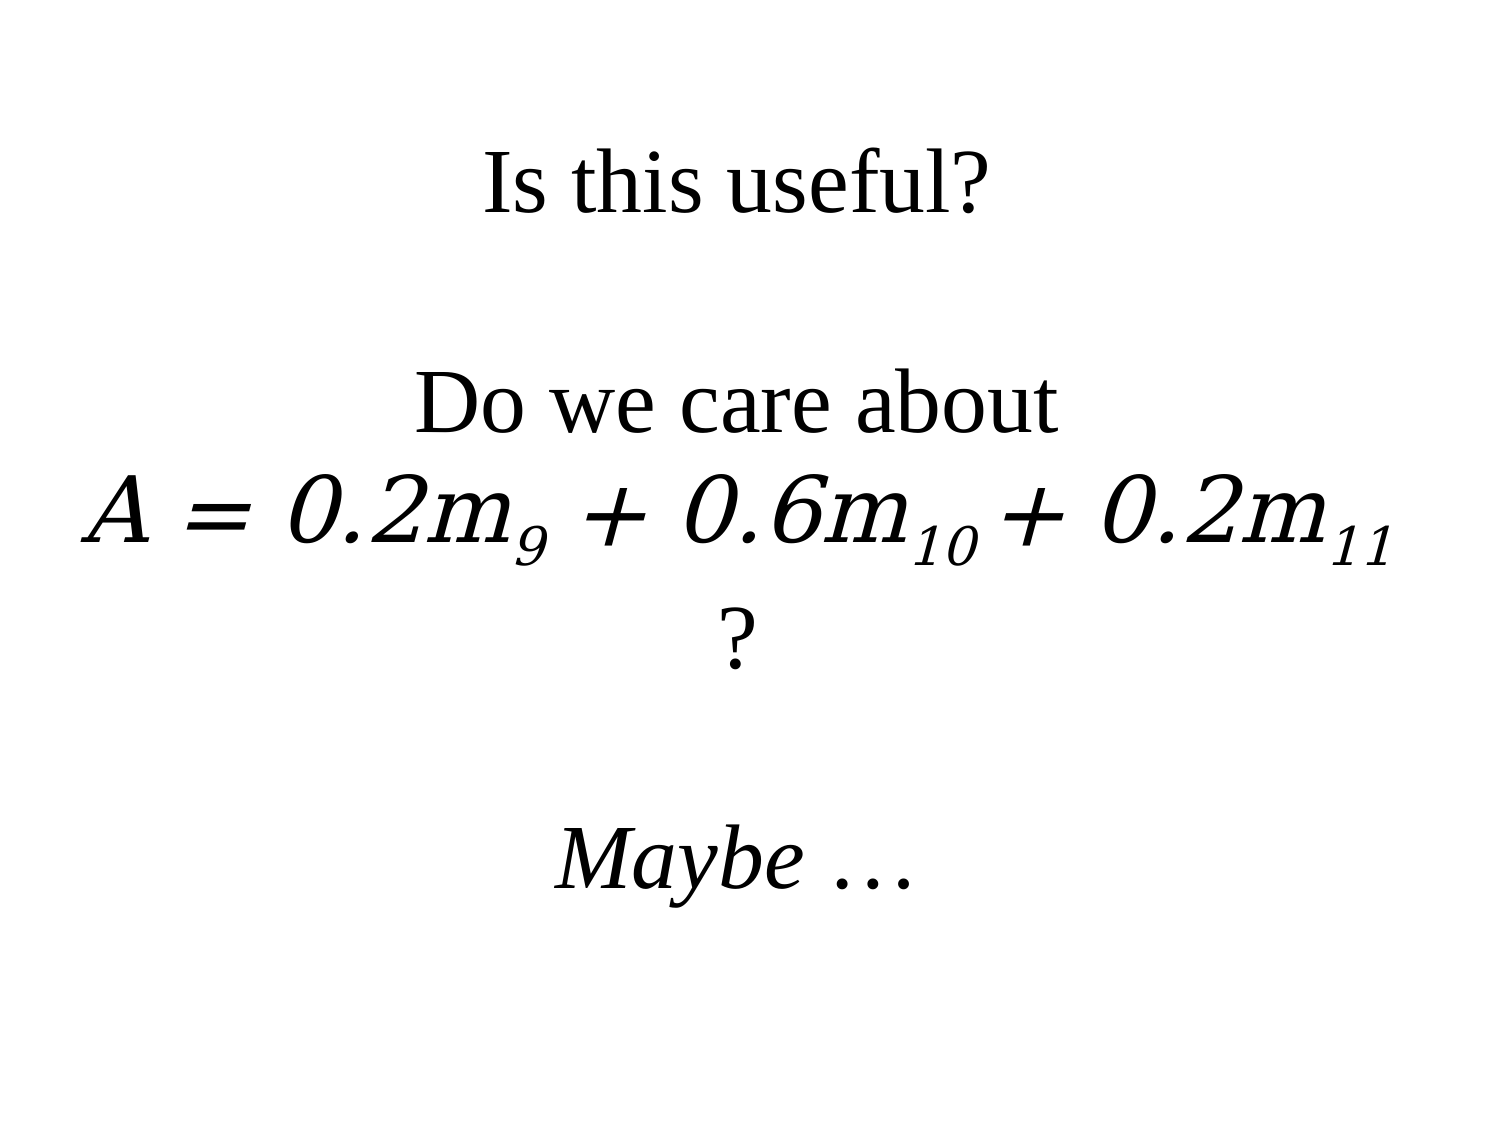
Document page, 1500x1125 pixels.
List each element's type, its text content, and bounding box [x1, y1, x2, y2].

title Is this useful? Do we care about A = 0.2m9 + 0.6m10 + 0.2m11 ? Maybe … [0, 75, 1475, 1063]
